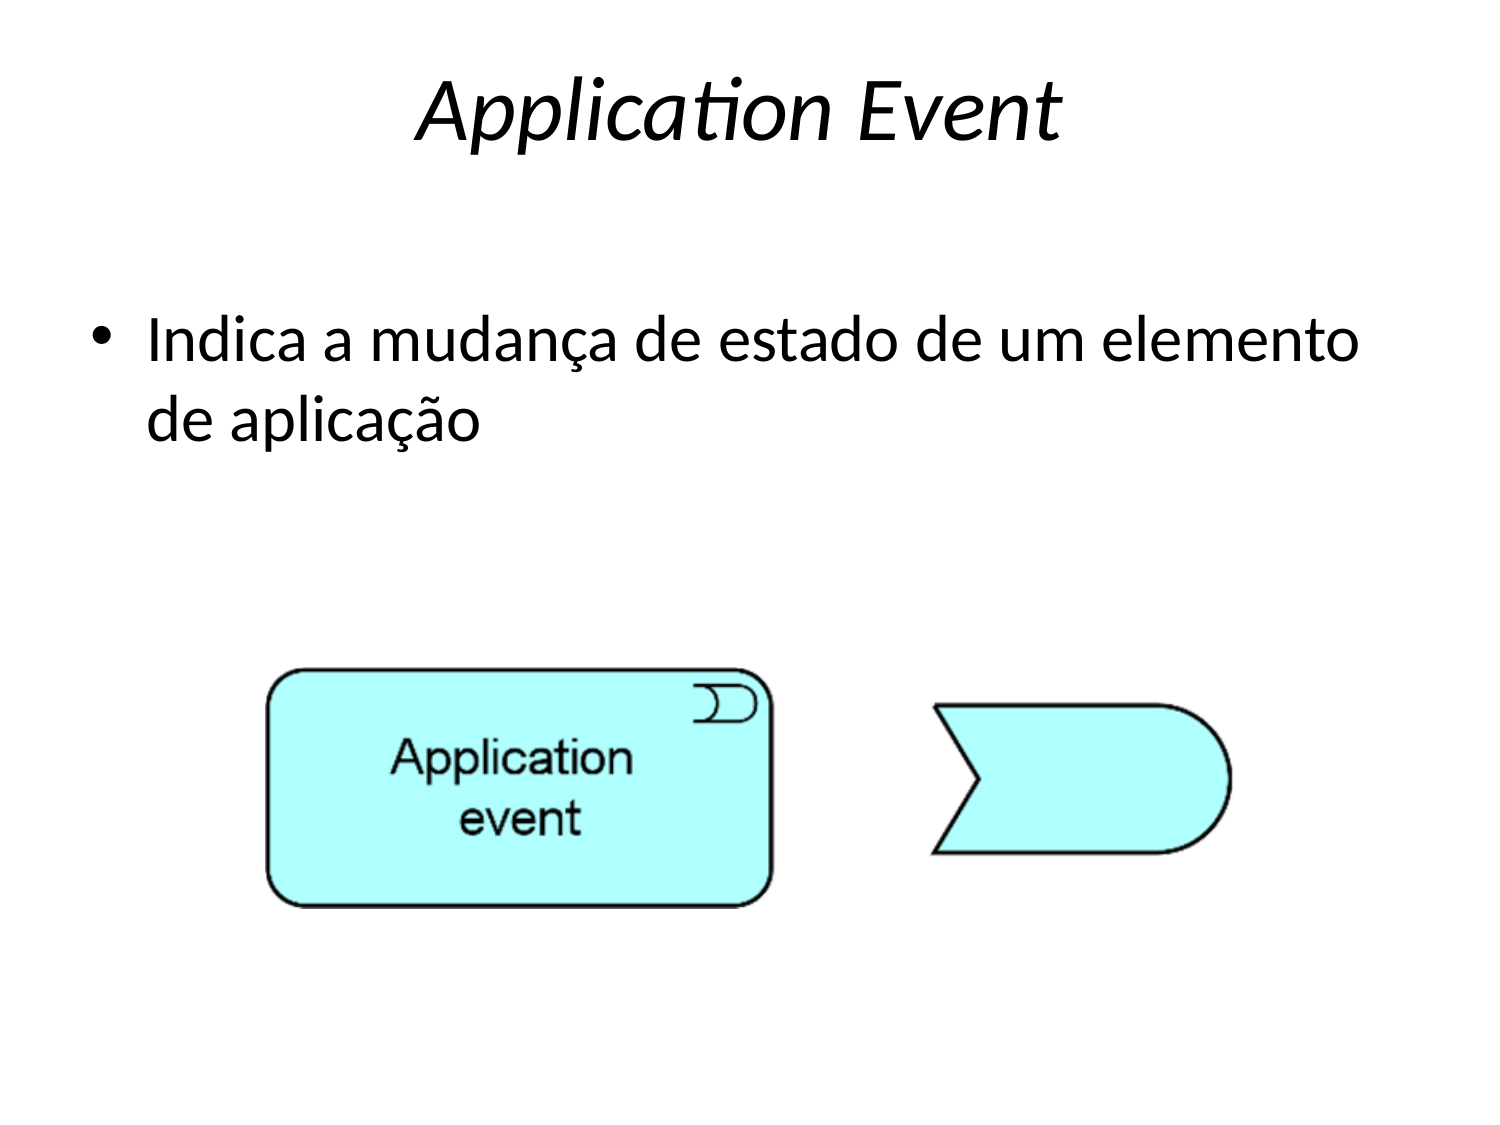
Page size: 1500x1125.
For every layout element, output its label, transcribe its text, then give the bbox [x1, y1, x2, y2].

title Application Event [75, 2, 1425, 206]
picture [265, 667, 1234, 909]
list Indica a mudança de estado de um elemento de aplicação [75, 287, 1425, 668]
